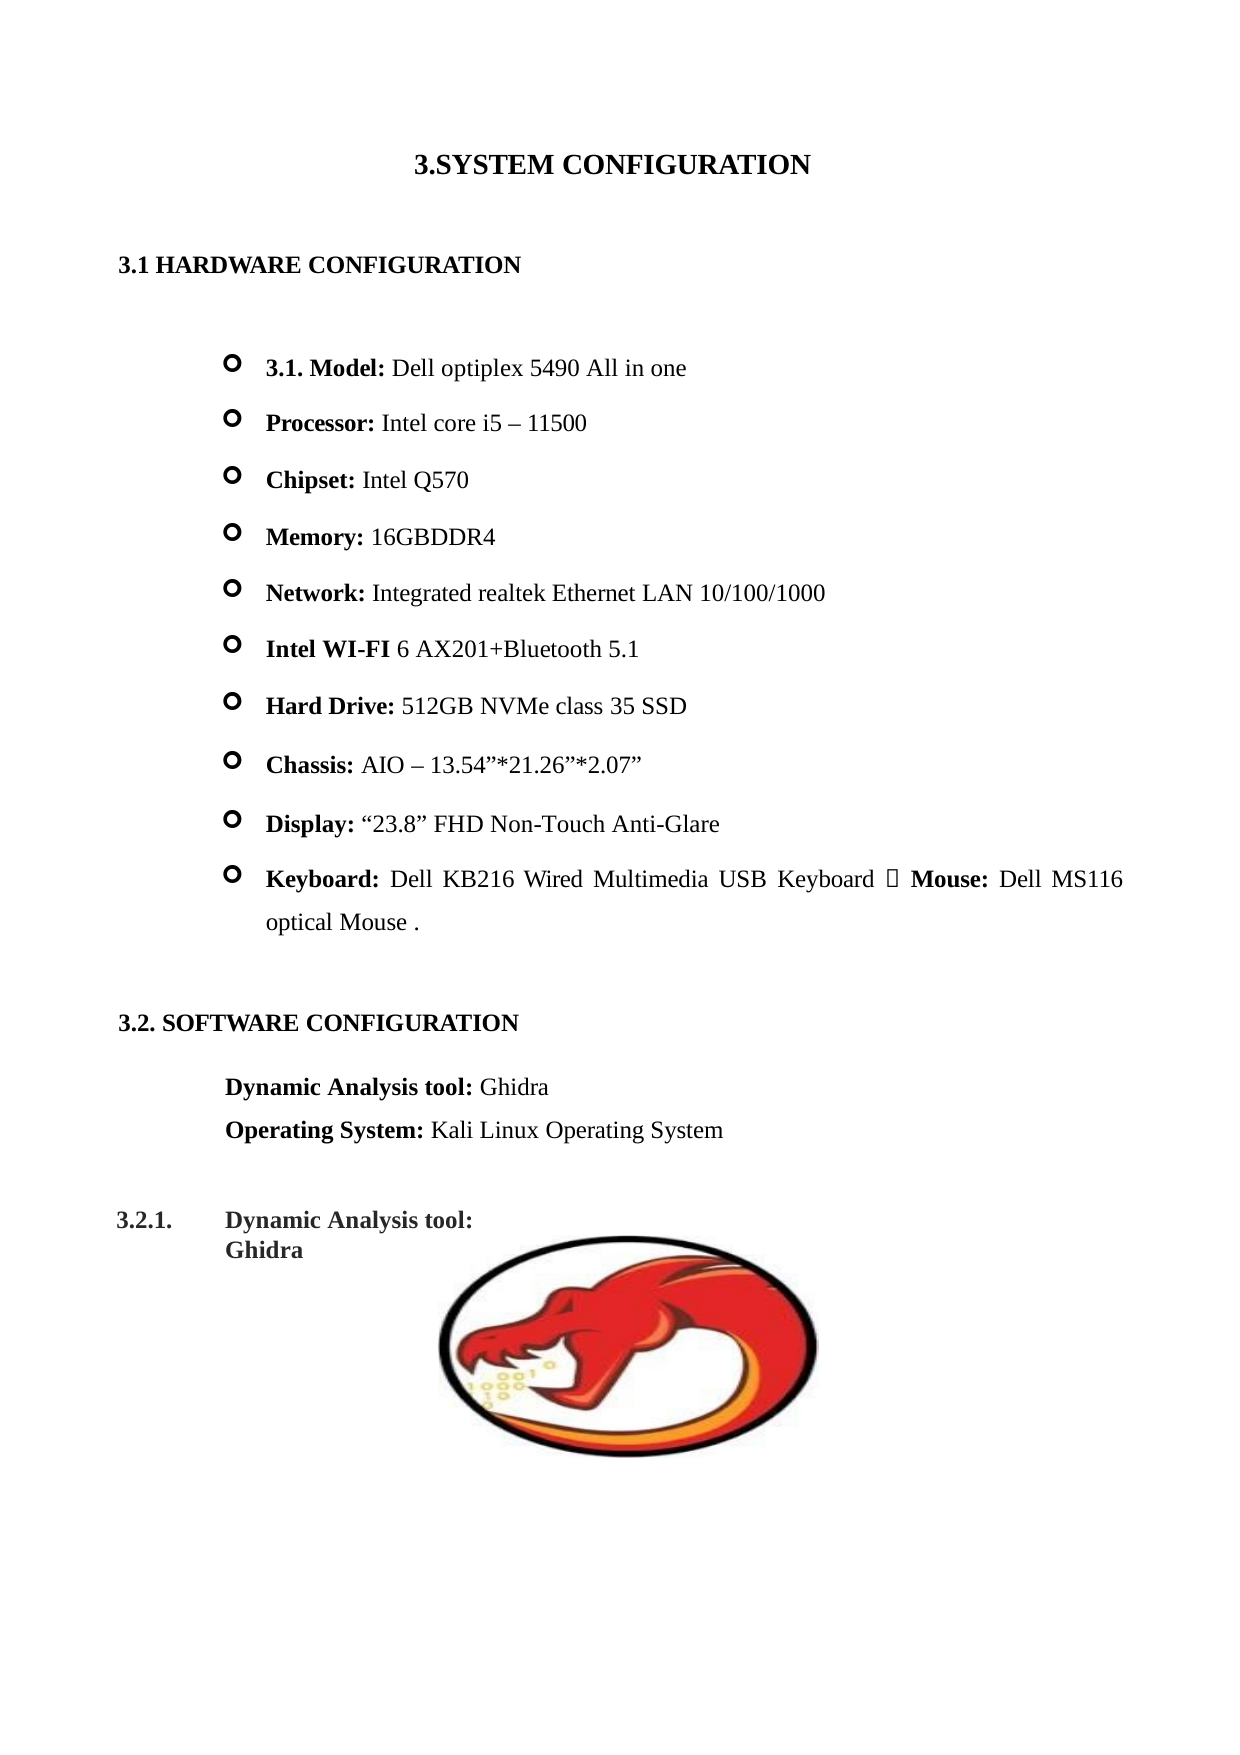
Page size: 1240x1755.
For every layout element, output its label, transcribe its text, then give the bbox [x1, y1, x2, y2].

text_box 3.2.1. [114, 1201, 175, 1234]
text_box 3.1. Model: Dell optiplex 5490 All in one Processor: Intel core i5 – 11500 Chipset: Intel Q570 Memory: 16GBDDR4 Network: Integrated realtek Ethernet LAN 10/100/1000 Intel WI-FI 6 AX201+Bluetooth 5.1 Hard Drive: 512GB NVMe class 35 SSD Chassis: AIO – 13.54”*21.26”*2.07” Display: “23.8” FHD Non-Touch Anti-Glare Keyboard: Dell KB216 Wired Multimedia USB Keyboard  Mouse: Dell MS116 optical Mouse . [219, 349, 1139, 936]
text_box 3.SYSTEM CONFIGURATION 3.1 HARDWARE CONFIGURATION [116, 143, 818, 278]
picture [438, 1235, 819, 1458]
text_box Dynamic Analysis tool: Ghidra [222, 1201, 557, 1264]
text_box 3.2. SOFTWARE CONFIGURATION Dynamic Analysis tool: Ghidra Operating System: Kali Linux Operating System [116, 1004, 729, 1144]
